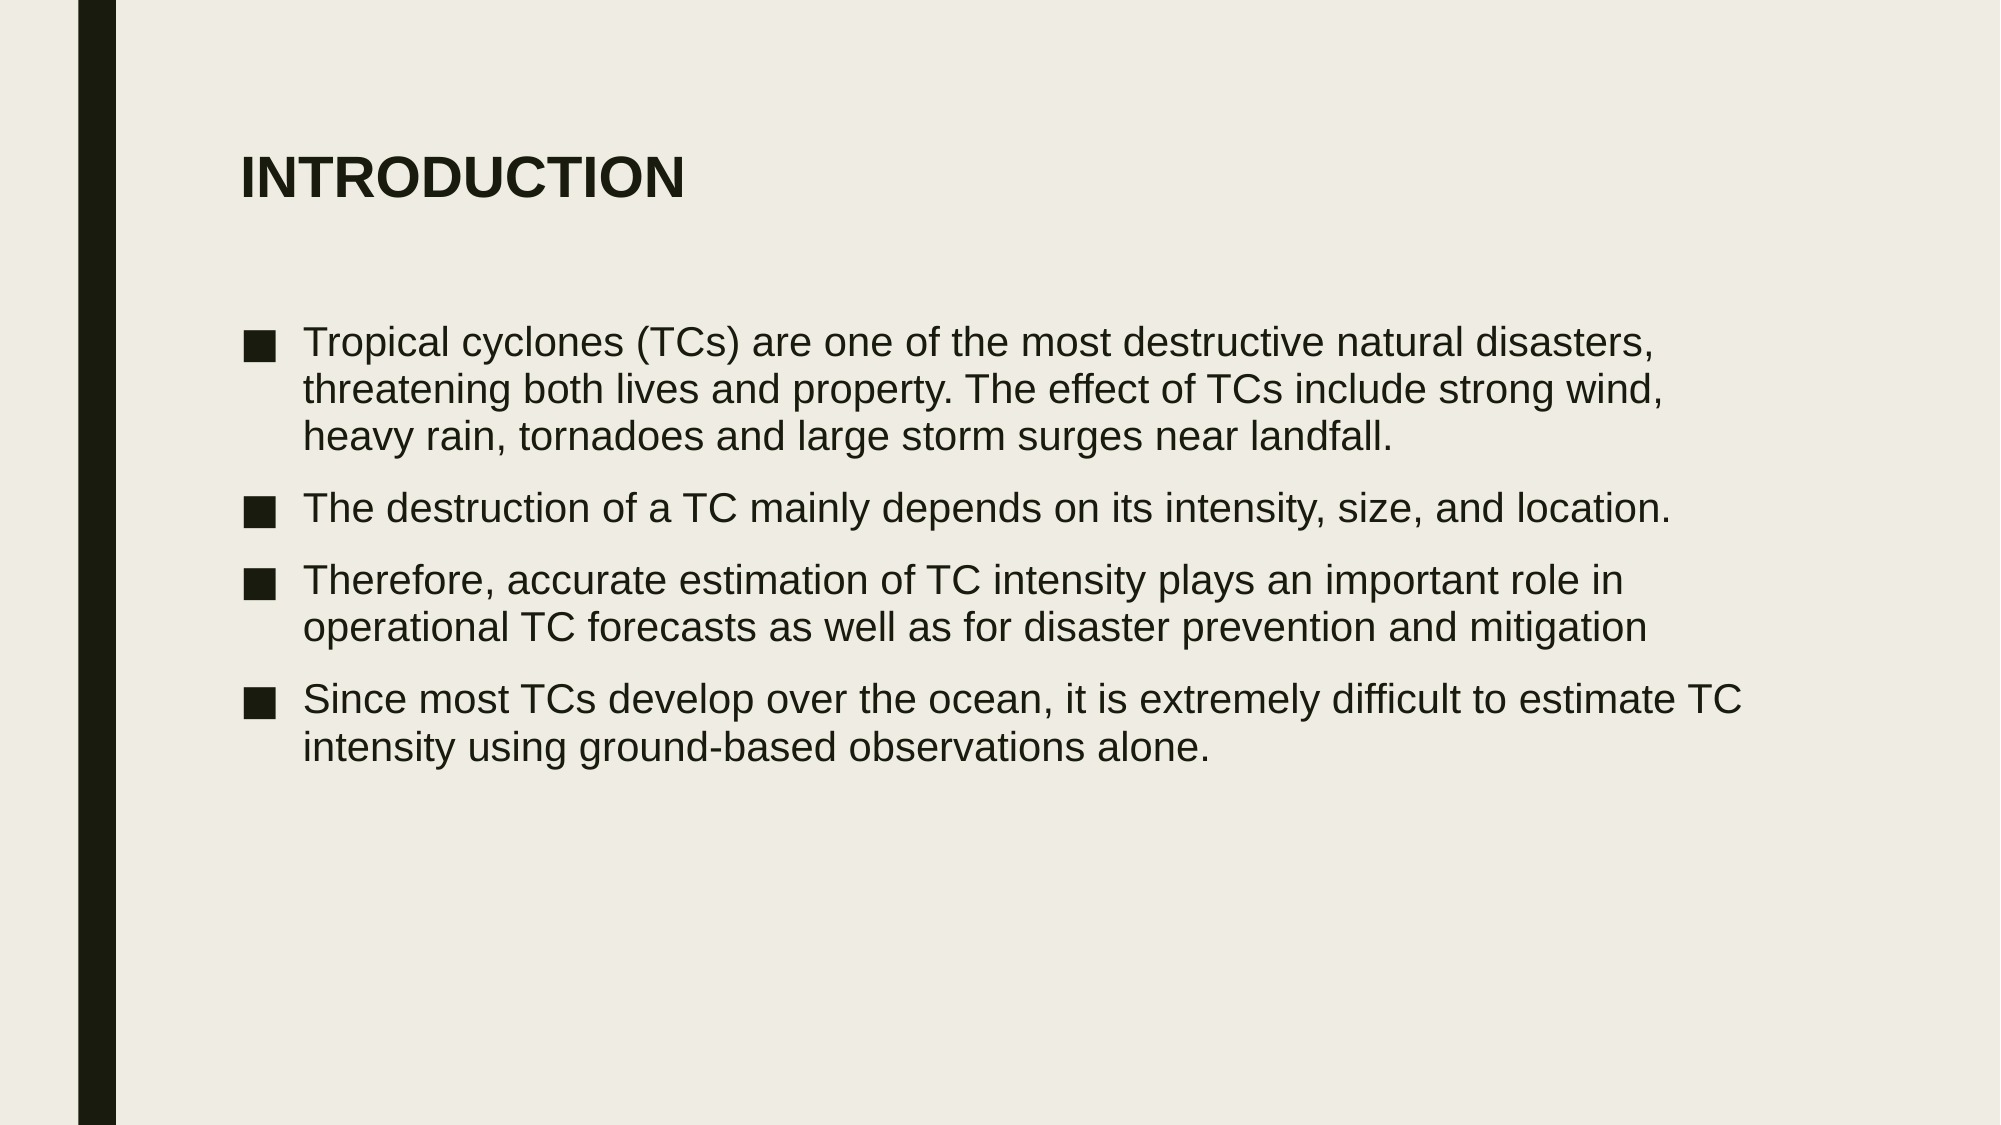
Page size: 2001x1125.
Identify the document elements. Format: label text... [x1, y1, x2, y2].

list Tropical cyclones (TCs) are one of the most destructive natural disasters, threatening both lives and property. The effect of TCs include strong wind, heavy rain, tornadoes and large storm surges near landfall. The destruction of a TC mainly depends on its intensity, size, and location. Therefore, accurate estimation of TC intensity plays an important role in operational TC forecasts as well as for disaster prevention and mitigation Since most TCs develop over the ocean, it is extremely difficult to estimate TC intensity using ground-based observations alone. [225, 311, 1800, 1005]
title INTRODUCTION [225, 140, 1800, 291]
